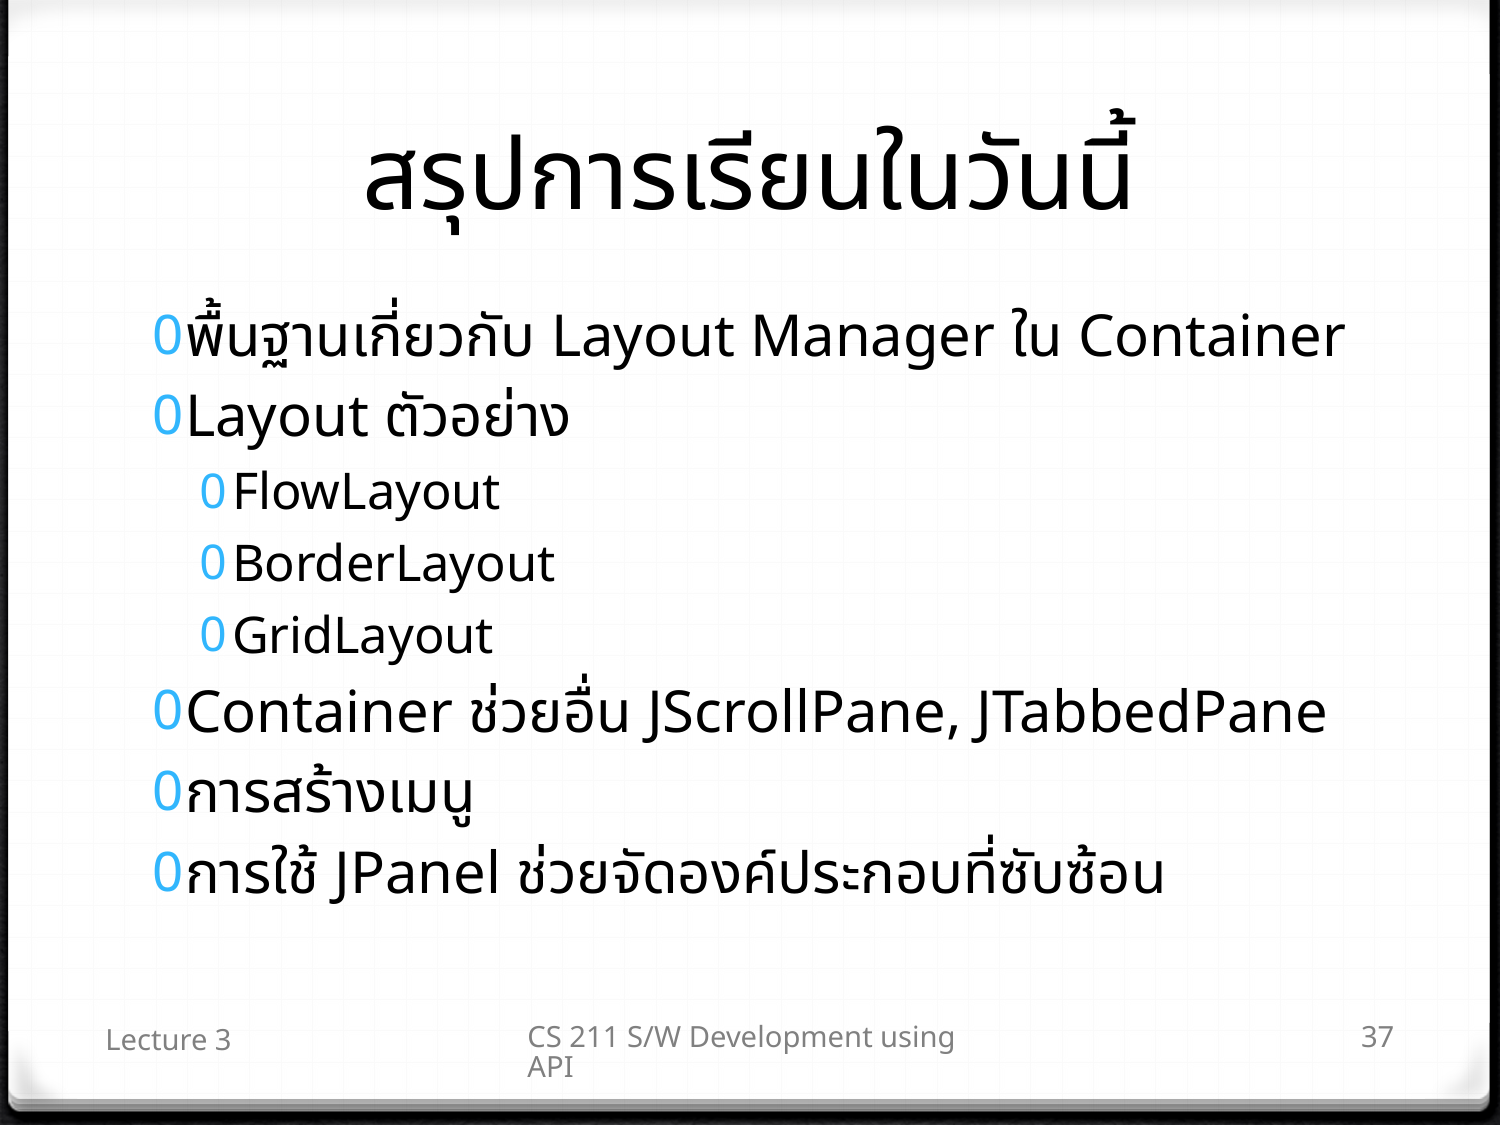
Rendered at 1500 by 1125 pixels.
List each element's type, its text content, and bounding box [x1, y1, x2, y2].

slide_number 37 [1059, 1008, 1410, 1069]
footer CS 211 S/W Development using API [512, 1008, 988, 1069]
picture [0, 0, 1500, 1125]
list พื้นฐานเกี่ยวกับ Layout Manager ใน Container Layout ตัวอย่าง FlowLayout BorderLayout GridLayout Container ช่วยอื่น JScrollPane, JTabbedPane การสร้างเมนู การใช้ JPanel ช่วยจัดองค์ประกอบที่ซับซ้อน [137, 290, 1363, 983]
title สรุปการเรียนในวันนี้ [90, 71, 1410, 268]
slide_number Lecture 3 [90, 1008, 441, 1069]
